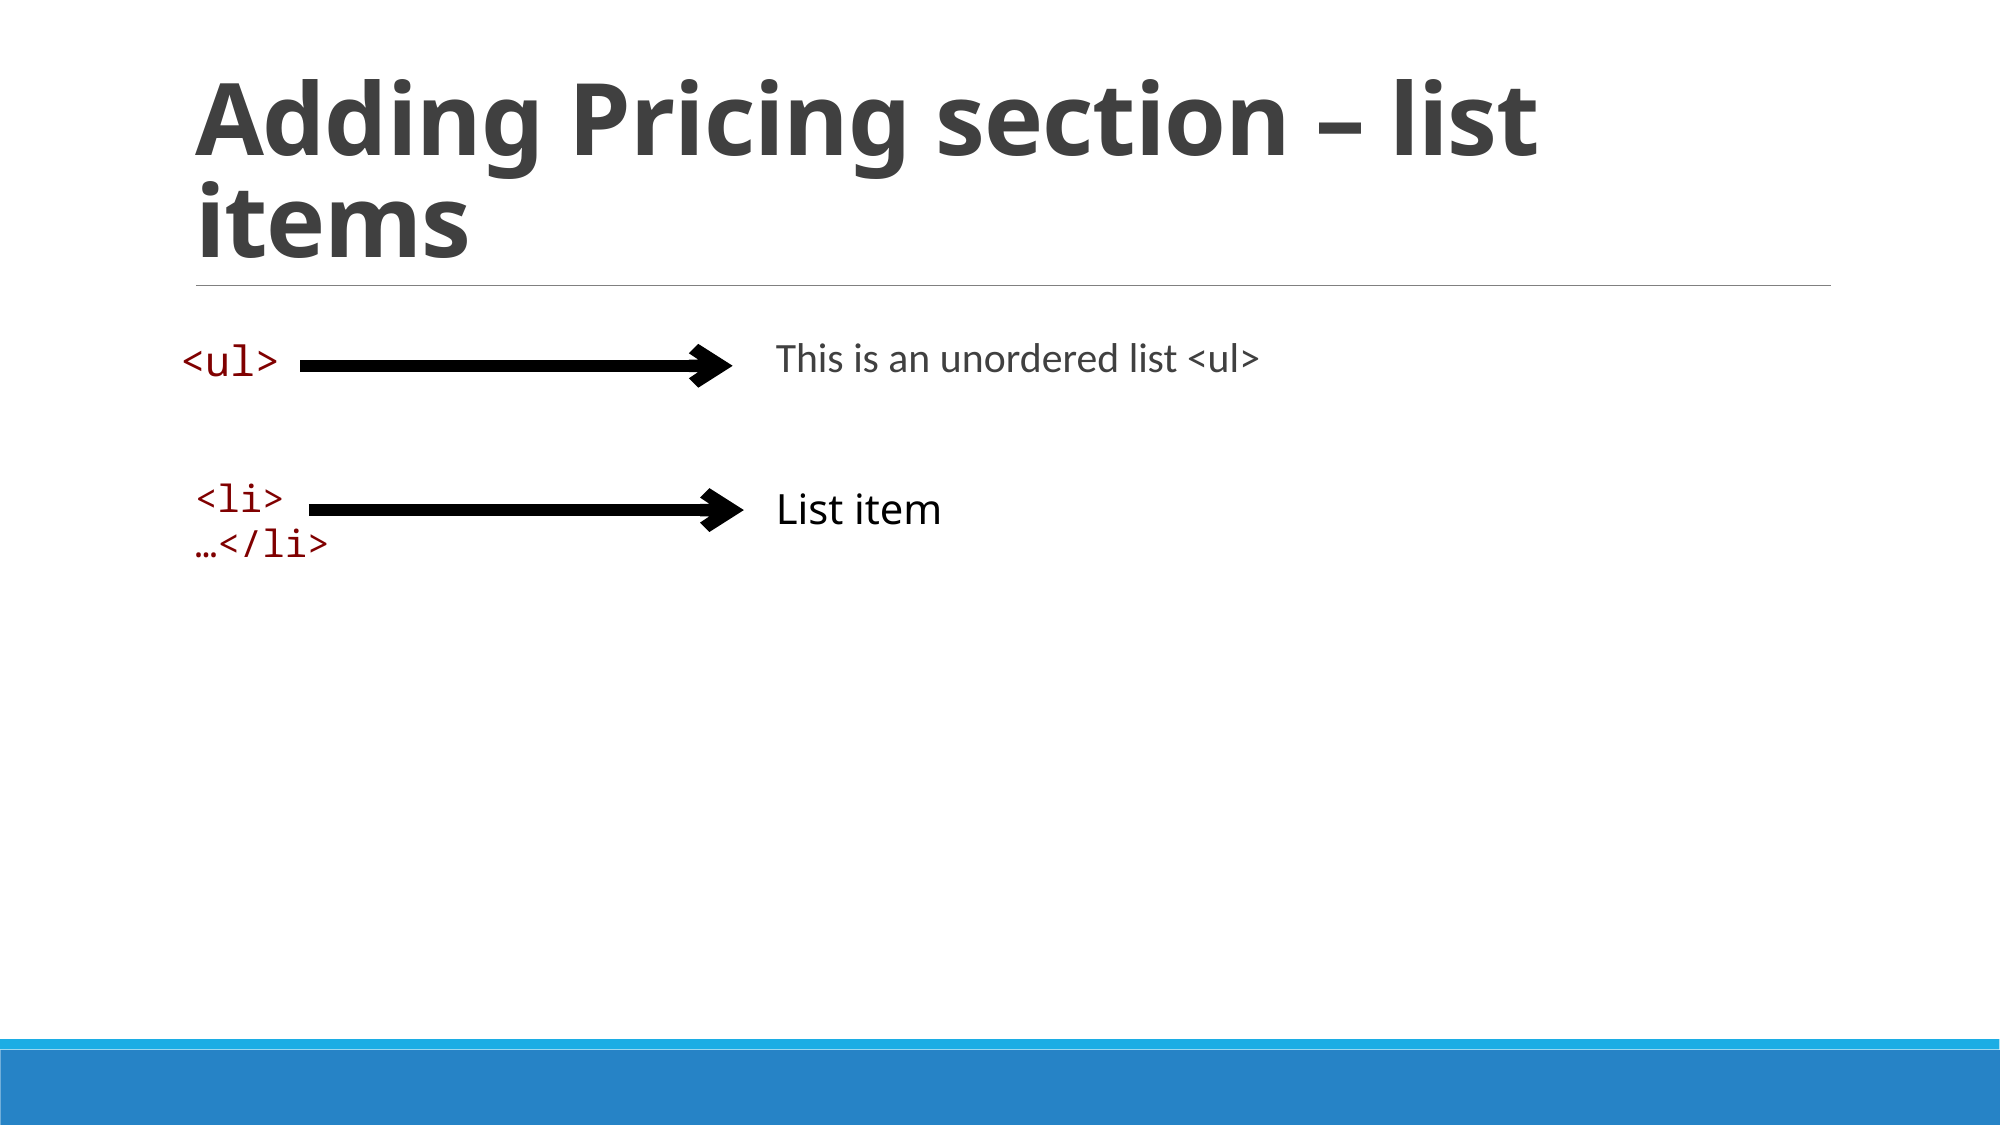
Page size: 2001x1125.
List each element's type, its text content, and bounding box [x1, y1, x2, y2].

text_box This is an unordered list <ul> [775, 328, 1606, 440]
title Adding Pricing section – list items [180, 47, 1830, 285]
text_box <li> …</li> [179, 467, 385, 573]
list <ul> [180, 332, 470, 415]
text_box List item [775, 481, 1765, 563]
